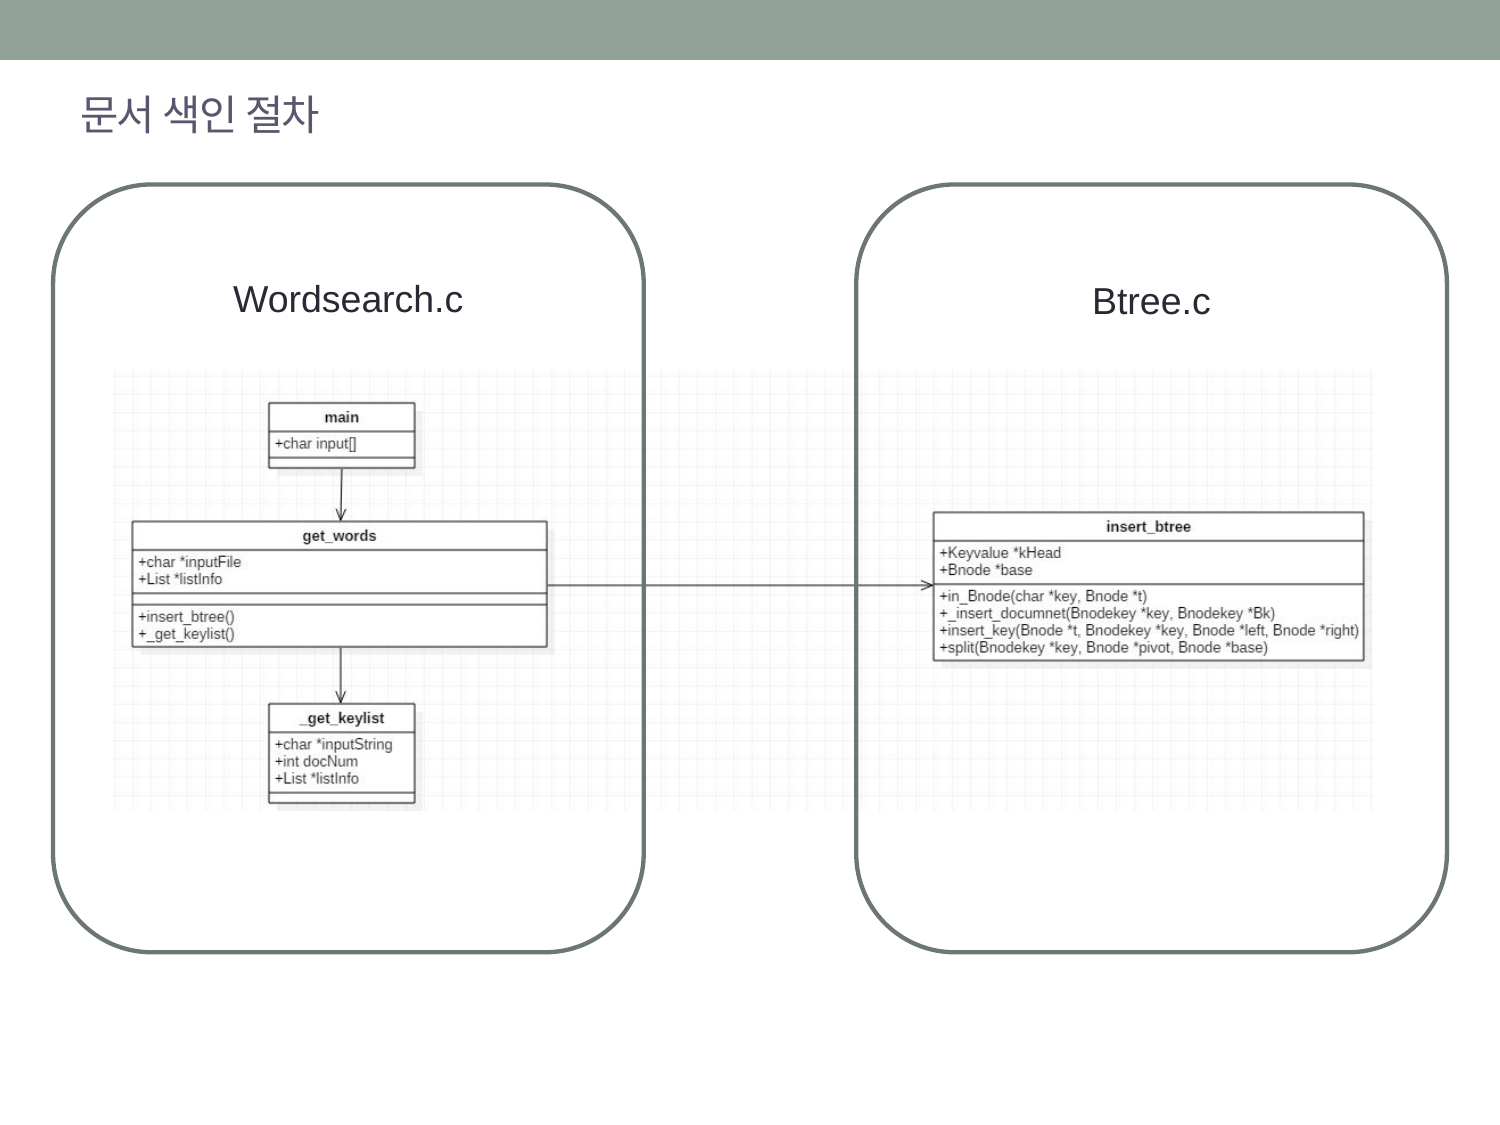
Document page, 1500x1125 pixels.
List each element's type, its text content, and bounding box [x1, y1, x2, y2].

title 문서 색인 절차 [64, 78, 1415, 149]
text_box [52, 184, 1448, 953]
